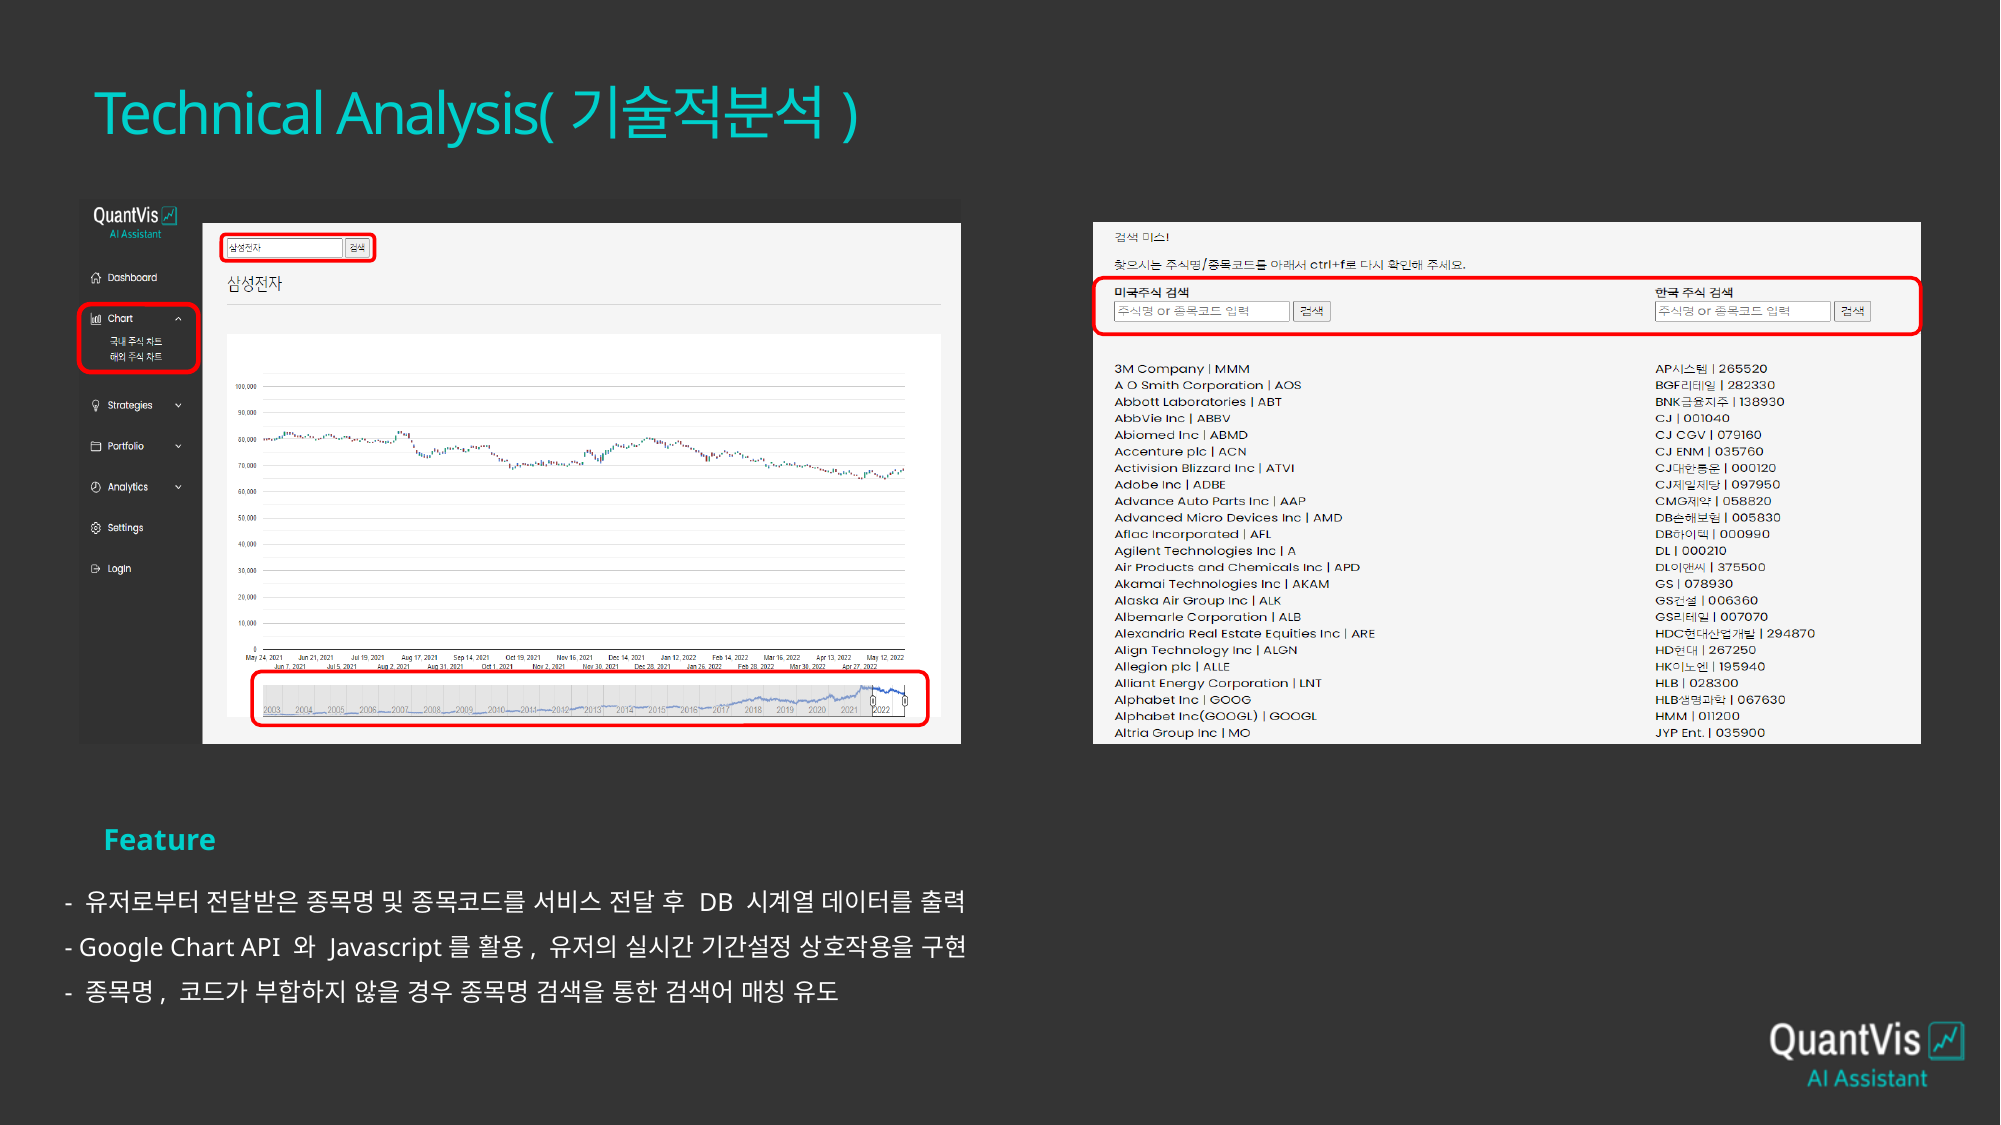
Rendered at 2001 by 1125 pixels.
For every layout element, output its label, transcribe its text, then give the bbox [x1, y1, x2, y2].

picture [1093, 222, 1922, 745]
text_box Technical Analysis(기술적분석) [79, 19, 1848, 214]
picture [78, 199, 961, 745]
picture [1746, 1014, 1990, 1095]
text_box - 유저로부터 전달받은 종목명 및 종목코드를 서비스 전달 후 DB 시계열 데이터를 출력 - Google Chart API 와 Javascript를 활용, 유저의 실시간 기간설정 상호작용을 구현 - 종목명, 코드가 부합하지 않을 경우 종목명 검색을 통한 검색어 매칭 유도 [49, 864, 1732, 1014]
text_box Feature [88, 813, 232, 864]
